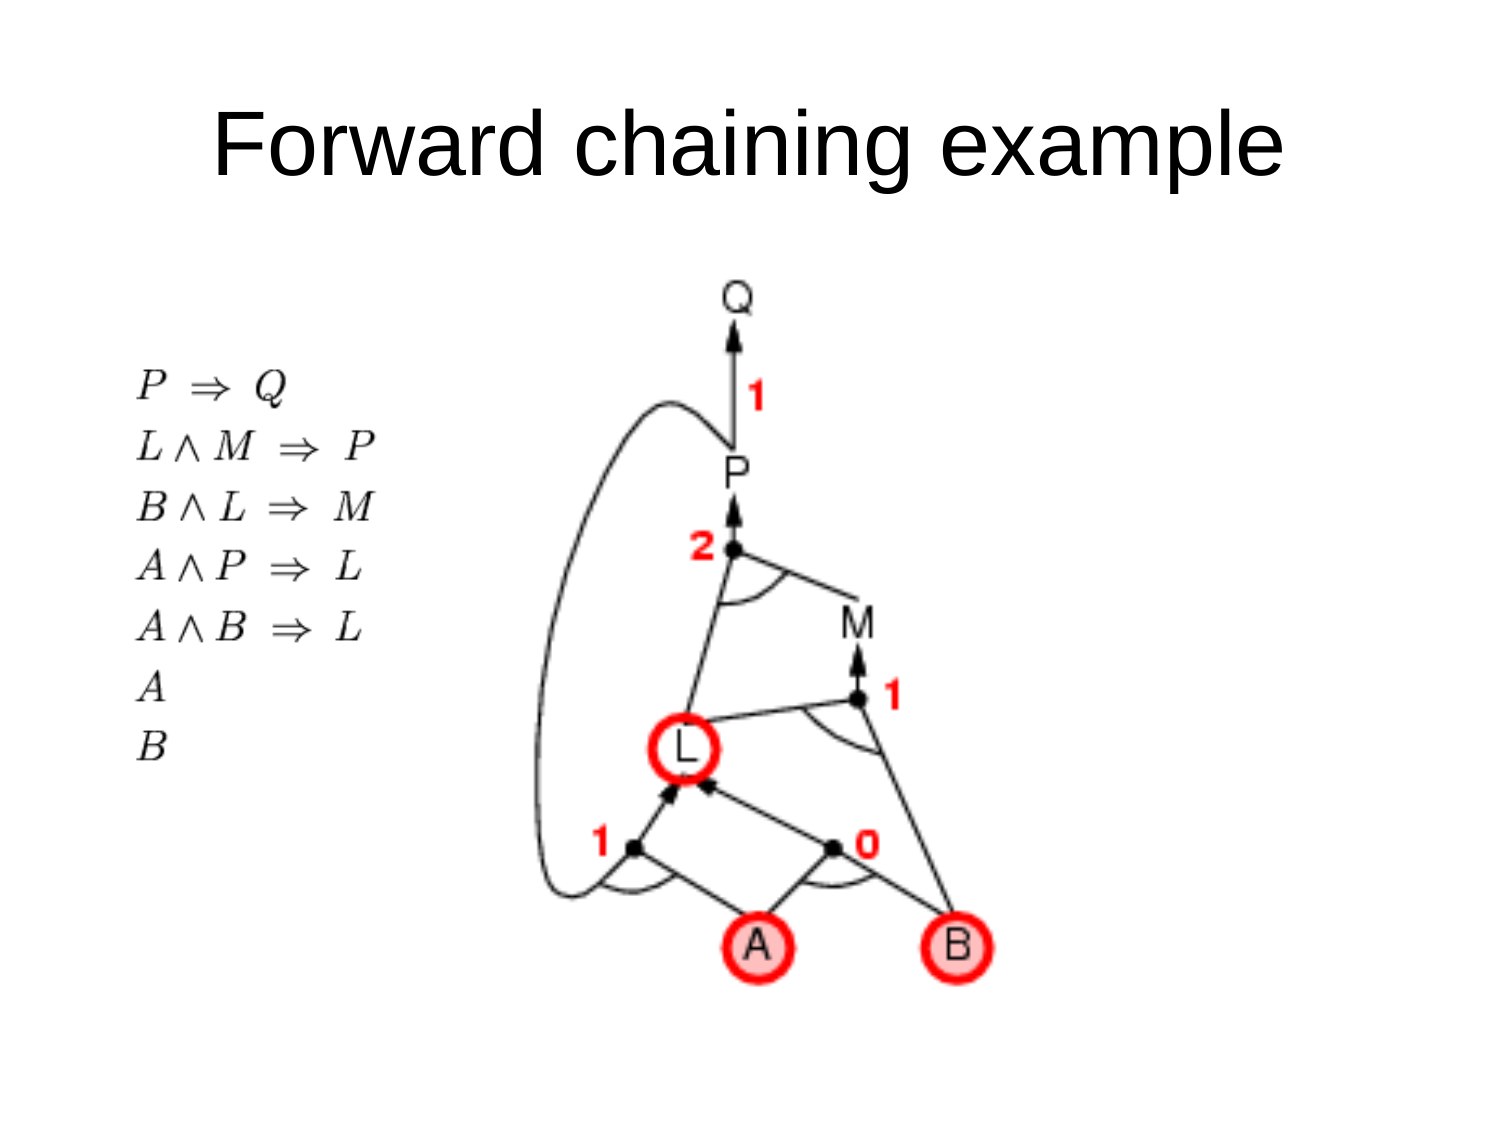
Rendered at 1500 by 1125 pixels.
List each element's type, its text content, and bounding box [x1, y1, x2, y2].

picture [499, 249, 1014, 1013]
title Forward chaining example [75, 45, 1425, 233]
picture [99, 299, 411, 831]
